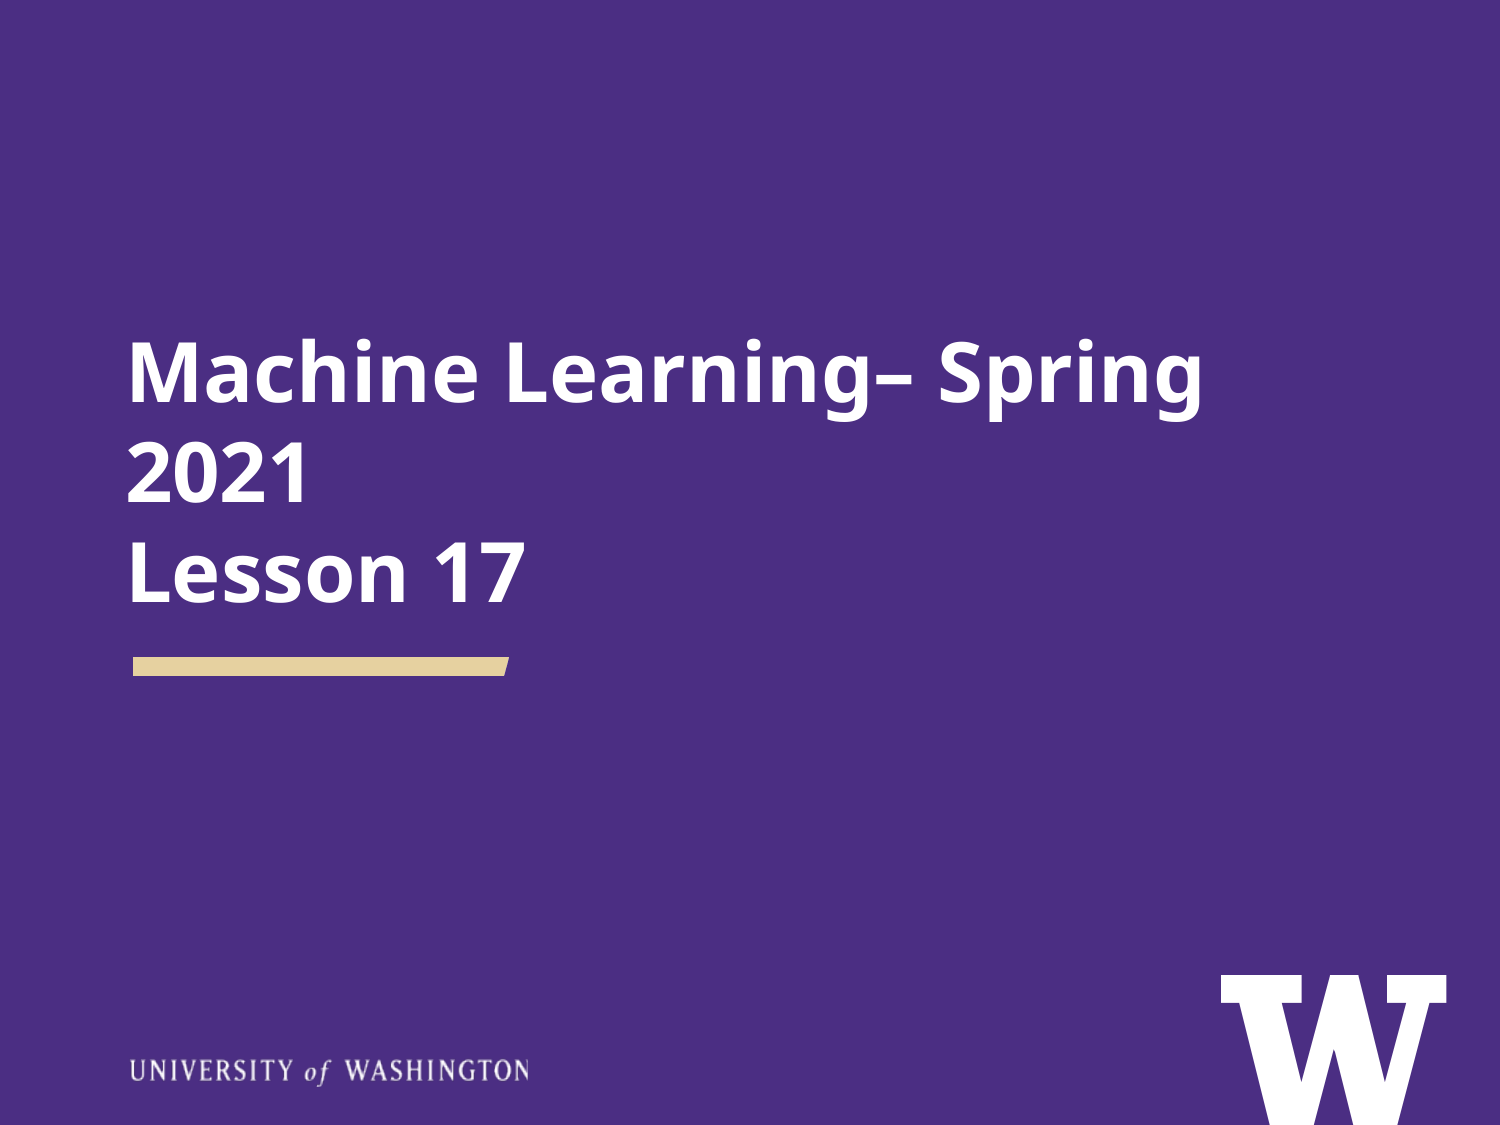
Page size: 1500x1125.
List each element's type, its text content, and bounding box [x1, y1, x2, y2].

title Machine Learning– Spring 2021 Lesson 17 [110, 193, 1254, 627]
picture [133, 657, 509, 676]
picture [1221, 975, 1447, 1125]
